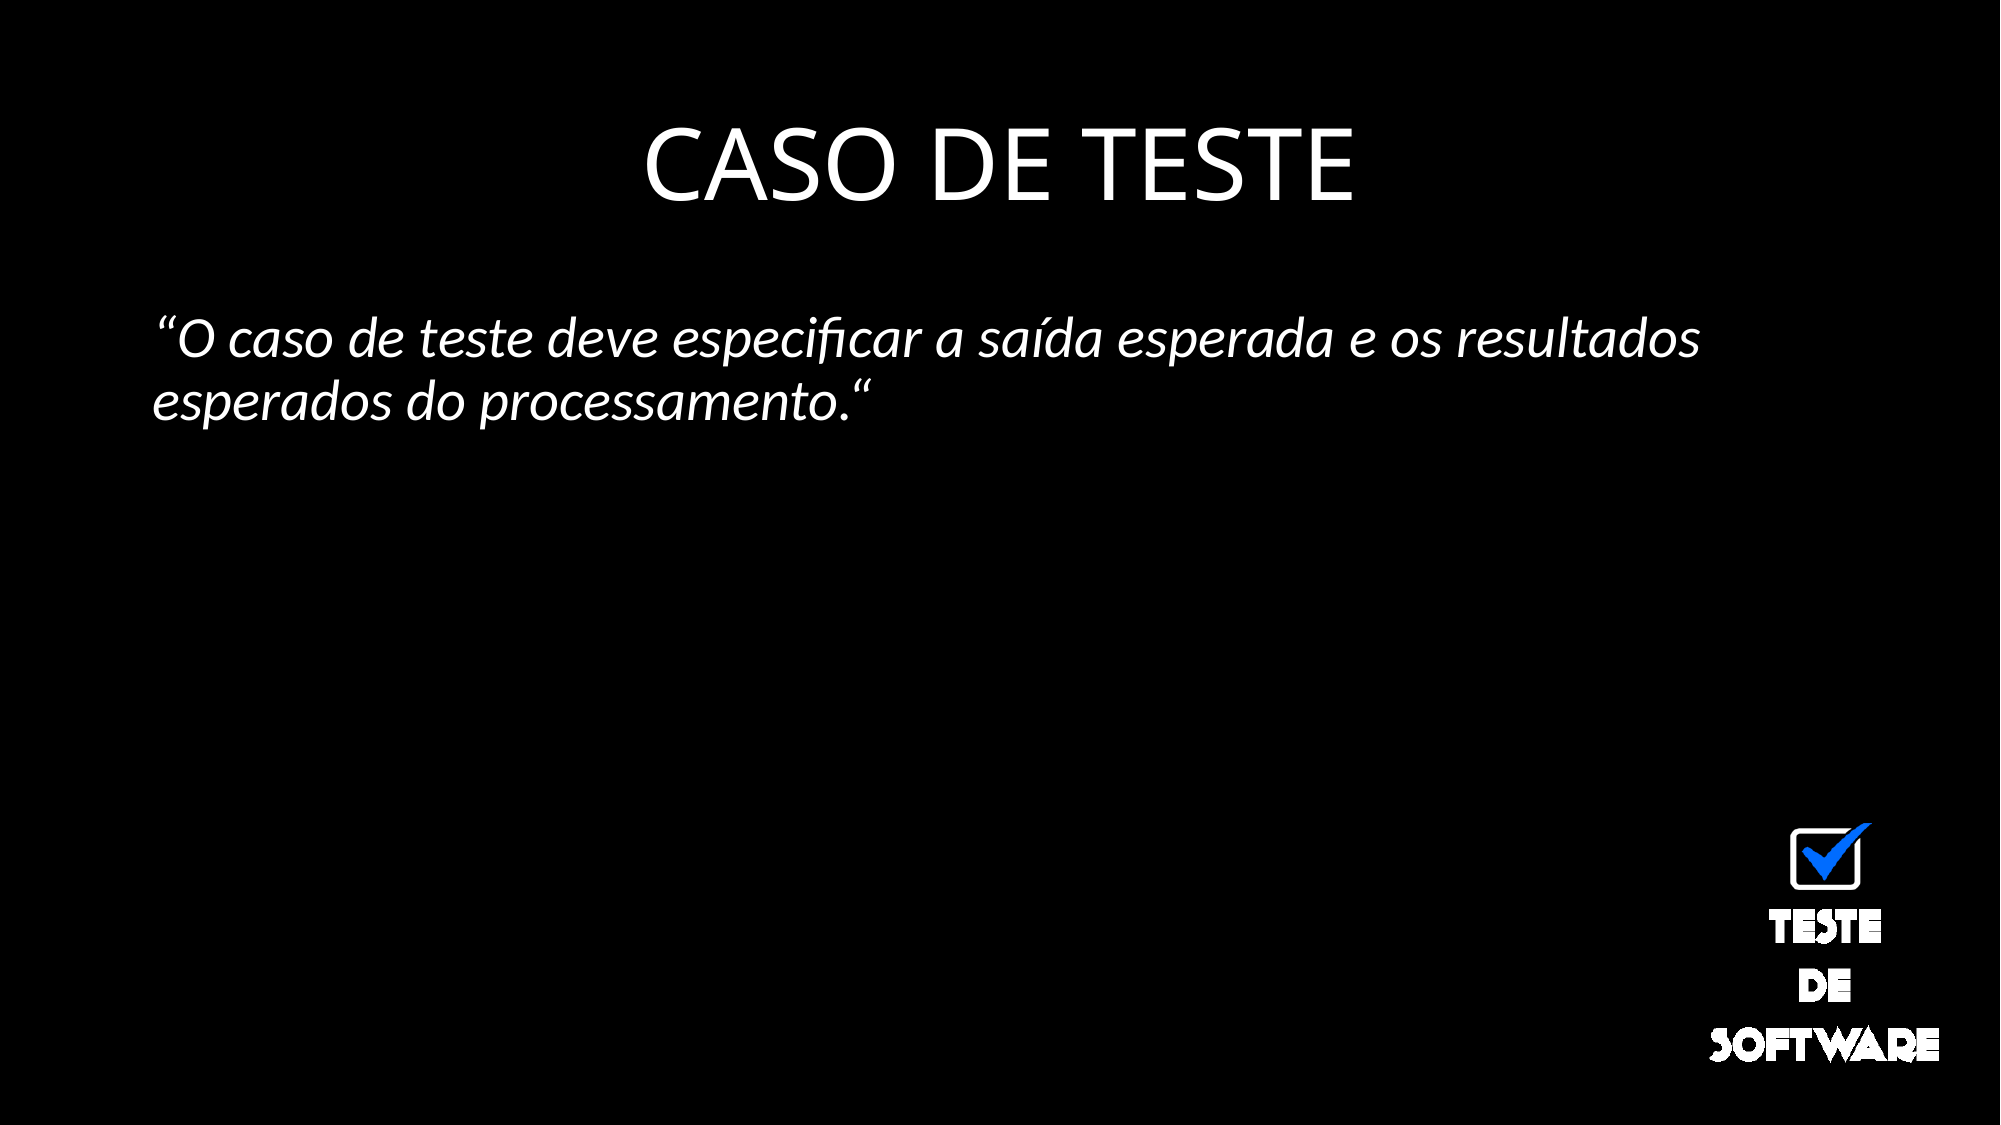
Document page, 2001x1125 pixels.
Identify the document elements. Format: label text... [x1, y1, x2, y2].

title CASO DE TESTE [137, 59, 1863, 278]
picture [1695, 811, 1945, 1070]
list “O caso de teste deve especificar a saída esperada e os resultados esperados do processamento.“ [137, 299, 1863, 1014]
